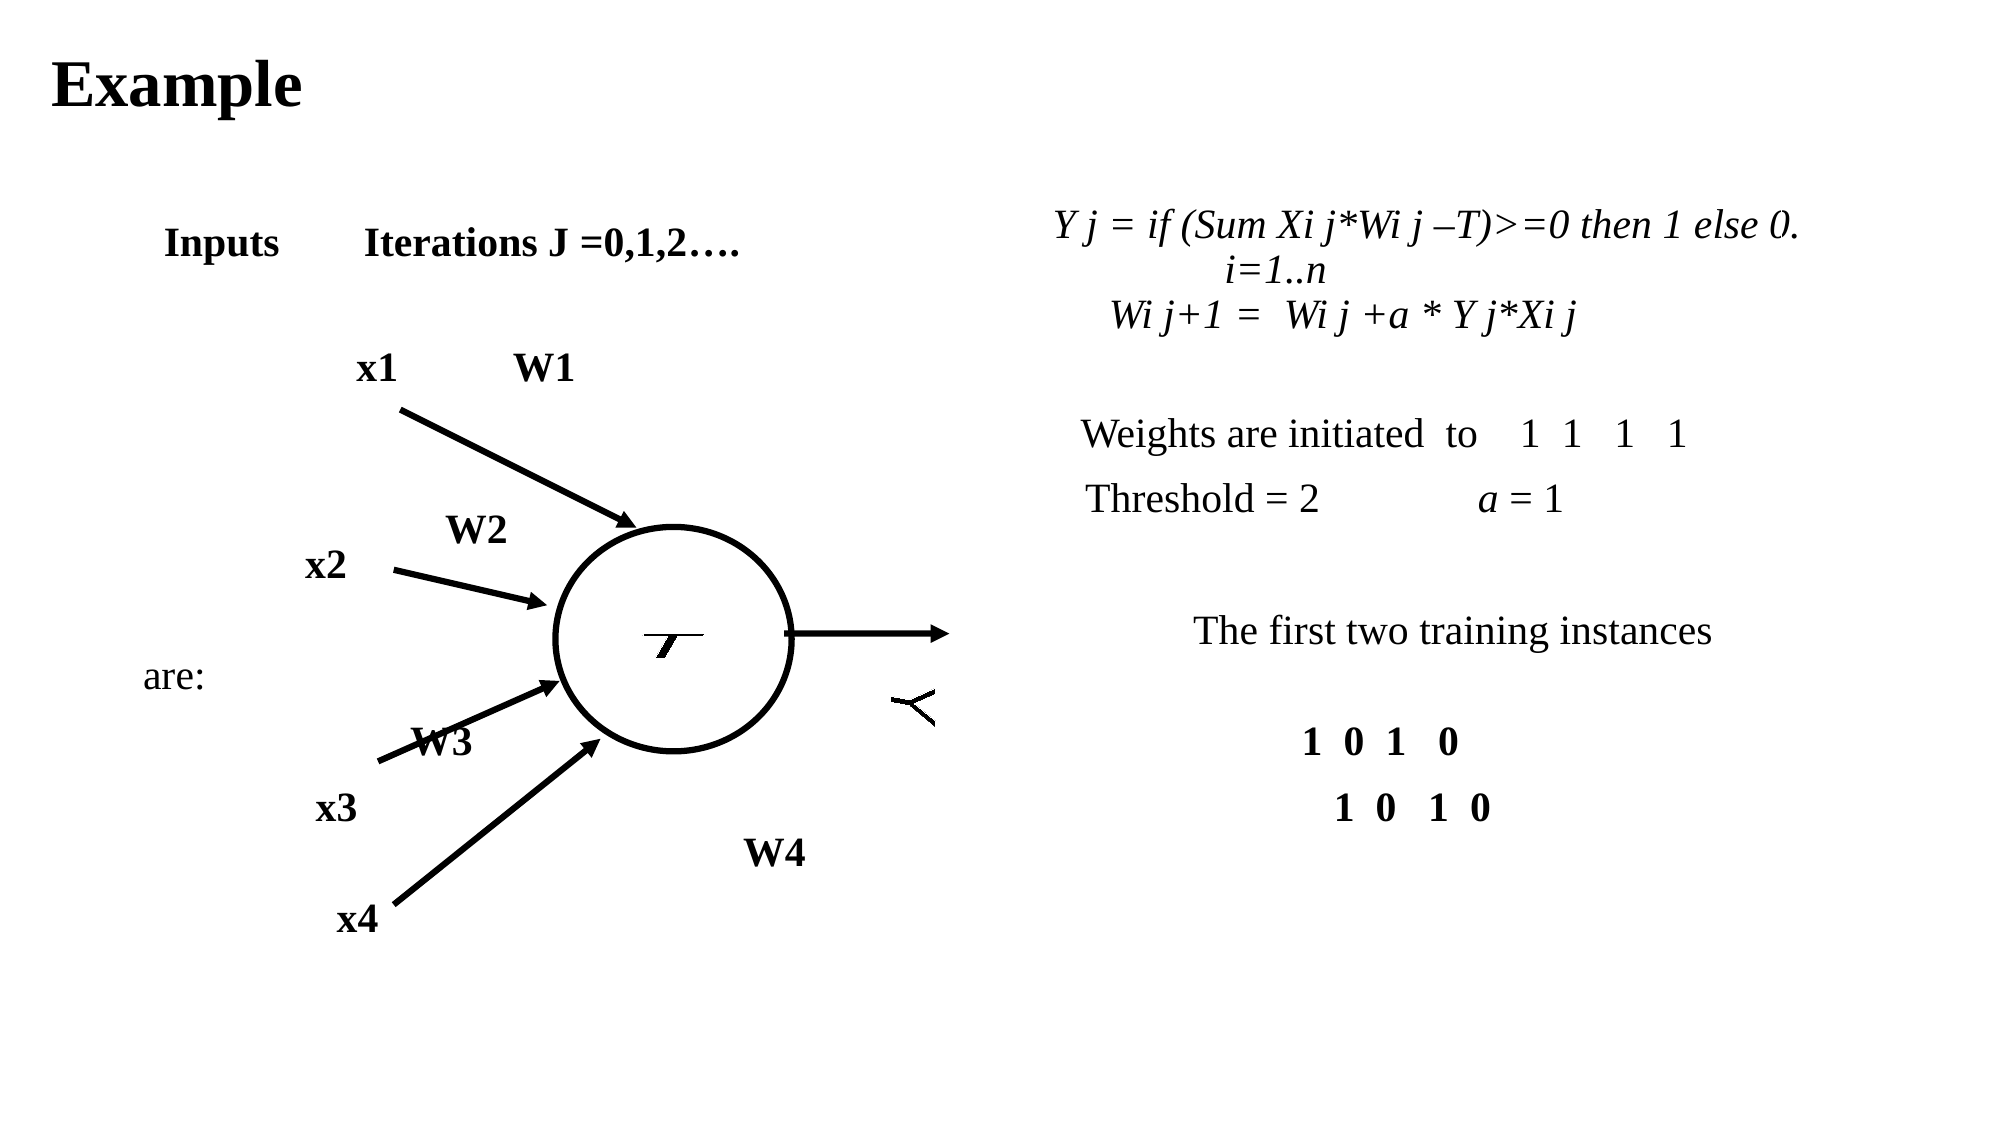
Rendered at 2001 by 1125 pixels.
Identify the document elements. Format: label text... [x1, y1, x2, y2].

text_box [784, 627, 950, 640]
text_box [378, 680, 560, 762]
title Y j = if (Sum Xi j*Wi j –T)>=0 then 1 else 0. i=1..n Wi j+1 = Wi j +a * Y j*Xi j [1782, 210, 1860, 329]
text_box W2 [430, 494, 544, 559]
text_box [393, 738, 601, 905]
text_box [393, 569, 548, 609]
text_box [555, 526, 792, 752]
text_box Example [36, 26, 1311, 145]
text_box [400, 409, 637, 528]
list Inputs Iterations J =0,1,2…. x1 W1 Weights are initiated to 1 1 1 1 Threshold = 2 a = 1 x2 The first two training instances are: W3 1 0 1 0 x3 1 0 1 0 W4 x4 [90, 198, 1782, 1069]
